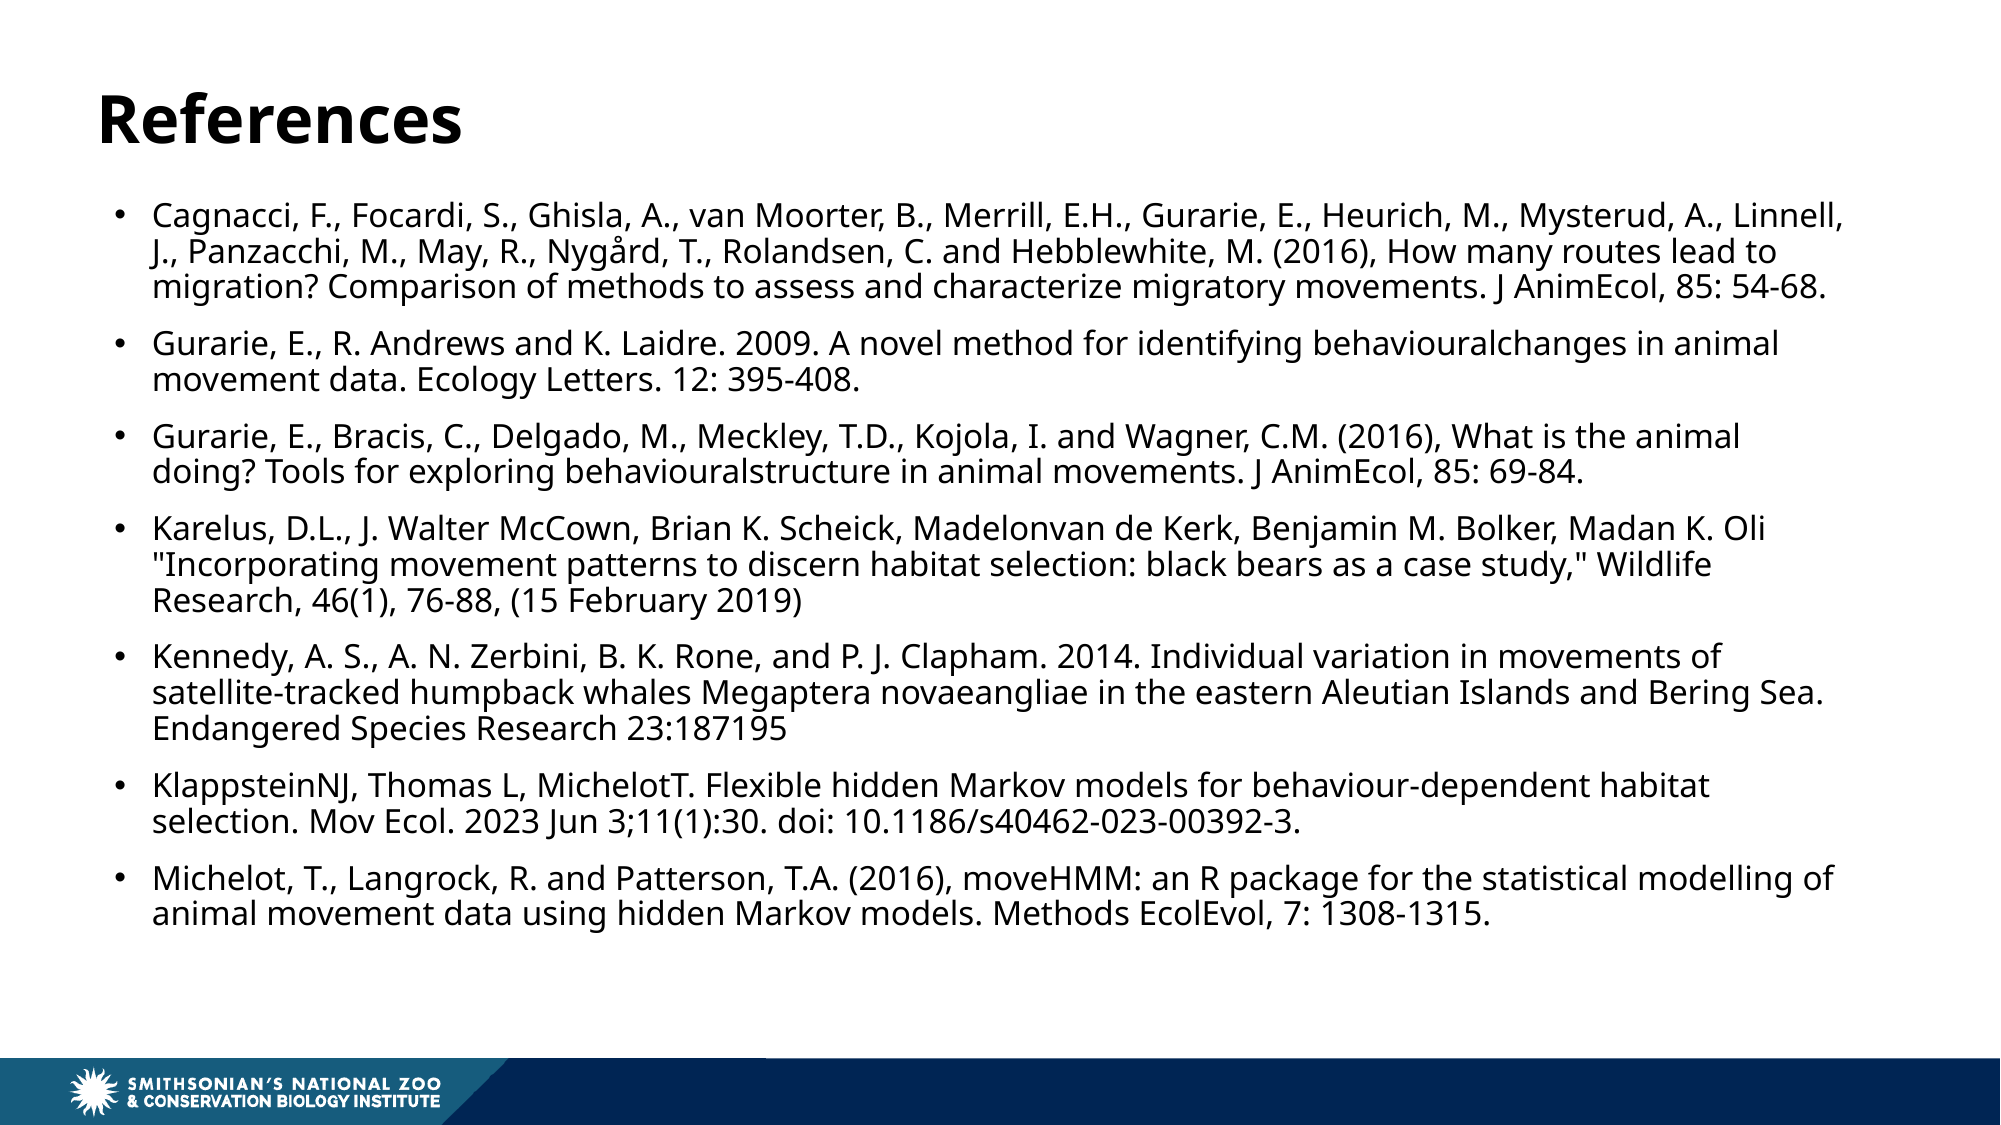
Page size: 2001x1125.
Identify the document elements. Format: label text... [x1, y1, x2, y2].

picture [0, 1058, 701, 1125]
text_box References [81, 52, 1807, 271]
list Cagnacci, F., Focardi, S., Ghisla, A., van Moorter, B., Merrill, E.H., Gurarie, E., Heurich, M., Mysterud, A., Linnell, J., Panzacchi, M., May, R., Nygård, T., Rolandsen, C. and Hebblewhite, M. (2016), How many routes lead to migration? Comparison of methods to assess and characterize migratory movements. J AnimEcol, 85: 54-68. Gurarie, E., R. Andrews and K. Laidre. 2009. A novel method for identifying behaviouralchanges in animal movement data. Ecology Letters. 12: 395-408. Gurarie, E., Bracis, C., Delgado, M., Meckley, T.D., Kojola, I. and Wagner, C.M. (2016), What is the animal doing? Tools for exploring behaviouralstructure in animal movements. J AnimEcol, 85: 69-84. Karelus, D.L., J. Walter McCown, Brian K. Scheick, Madelonvan de Kerk, Benjamin M. Bolker, Madan K. Oli "Incorporating movement patterns to discern habitat selection: black bears as a case study," Wildlife Research, 46(1), 76-88, (15 February 2019) Kennedy, A. S., A. N. Zerbini, B. K. Rone, and P. J. Clapham. 2014. Individual variation in movements of satellite-tracked humpback whales Megaptera novaeangliae in the eastern Aleutian Islands and Bering Sea. Endangered Species Research 23:187195 KlappsteinNJ, Thomas L, MichelotT. Flexible hidden Markov models for behaviour-dependent habitat selection. Mov Ecol. 2023 Jun 3;11(1):30. doi: 10.1186/s40462-023-00392-3. Michelot, T., Langrock, R. and Patterson, T.A. (2016), moveHMM: an R package for the statistical modelling of animal movement data using hidden Markov models. Methods EcolEvol, 7: 1308-1315. [99, 191, 1867, 1023]
